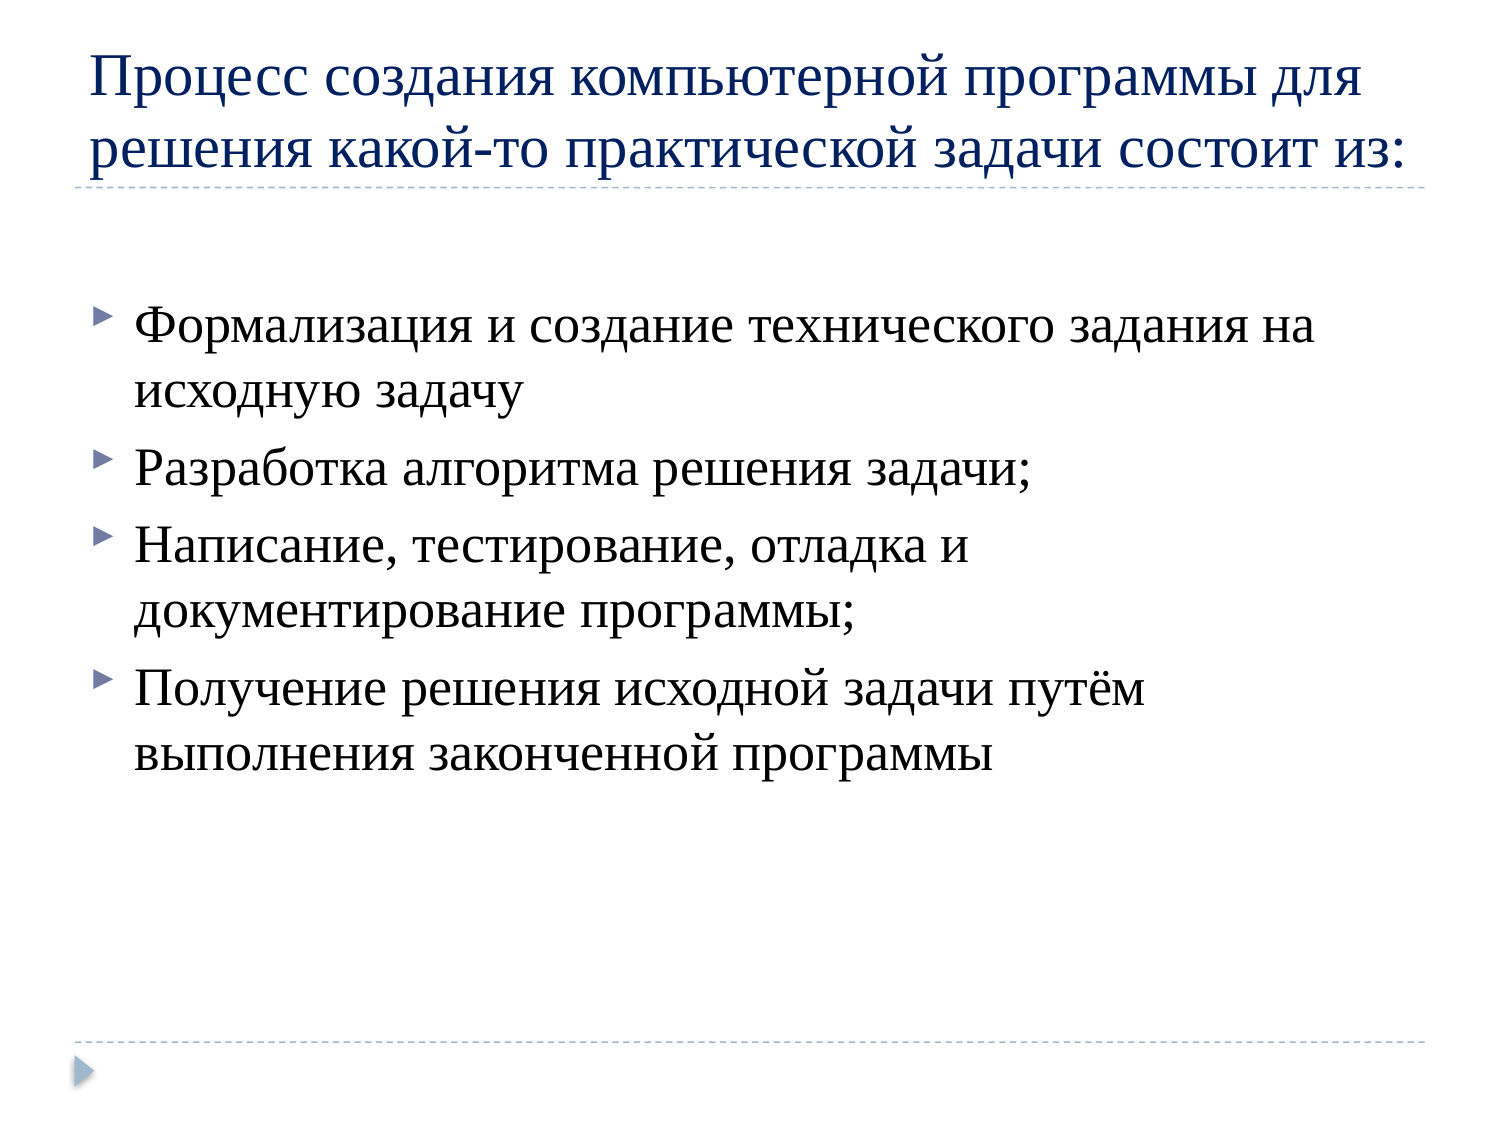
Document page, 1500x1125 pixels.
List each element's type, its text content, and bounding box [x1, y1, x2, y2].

list Формализация и создание технического задания на исходную задачу Разработка алгоритма решения задачи; Написание, тестирование, отладка и документирование программы; Получение решения исходной задачи путём выполнения законченной программы [75, 281, 1425, 1010]
title Процесс создания компьютерной программы для решения какой-то практической задачи состоит из: [75, 24, 1425, 188]
